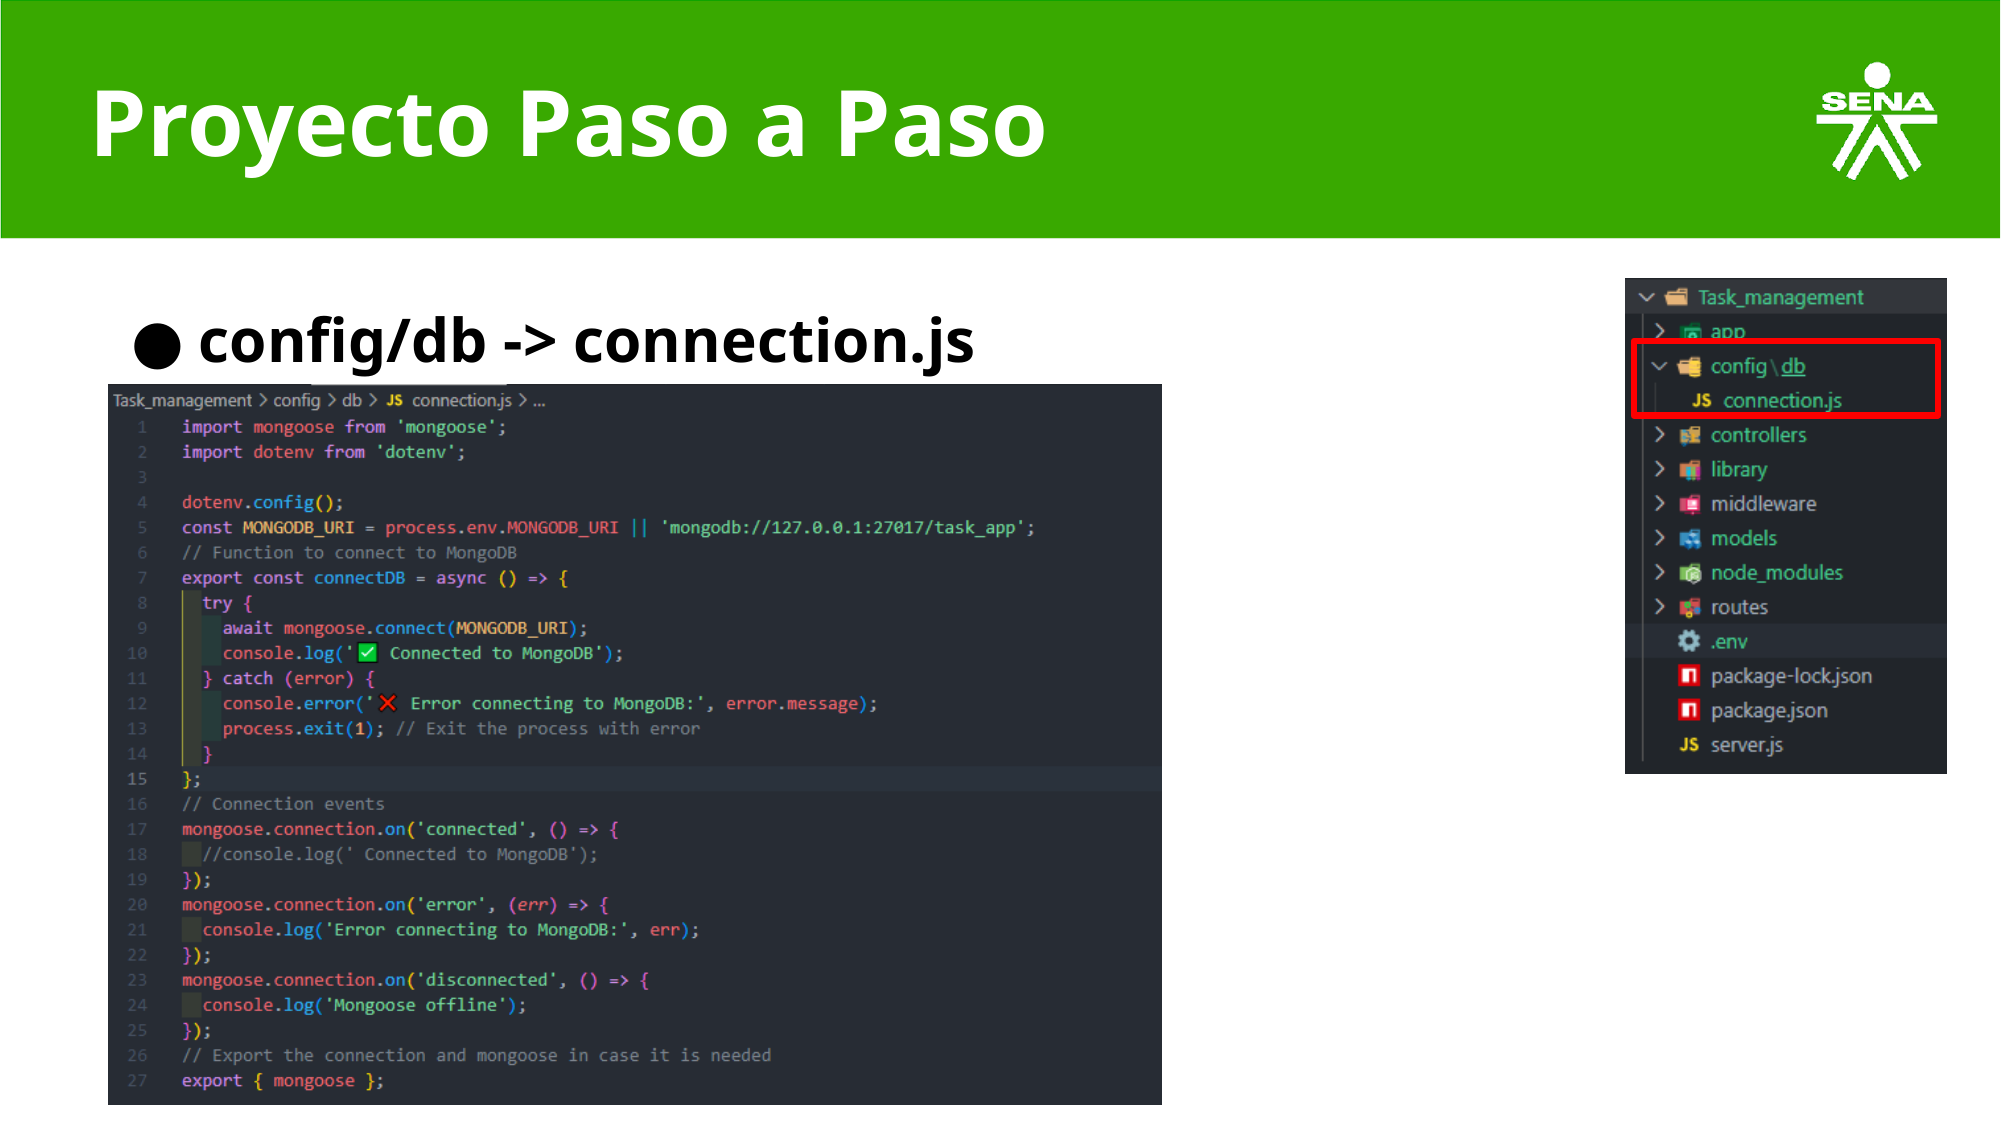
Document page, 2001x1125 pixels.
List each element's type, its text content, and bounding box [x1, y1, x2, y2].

title Proyecto Paso a Paso [74, 18, 1800, 236]
picture [0, 0, 2001, 1125]
text_box config/db -> connection.js [108, 294, 1363, 1078]
